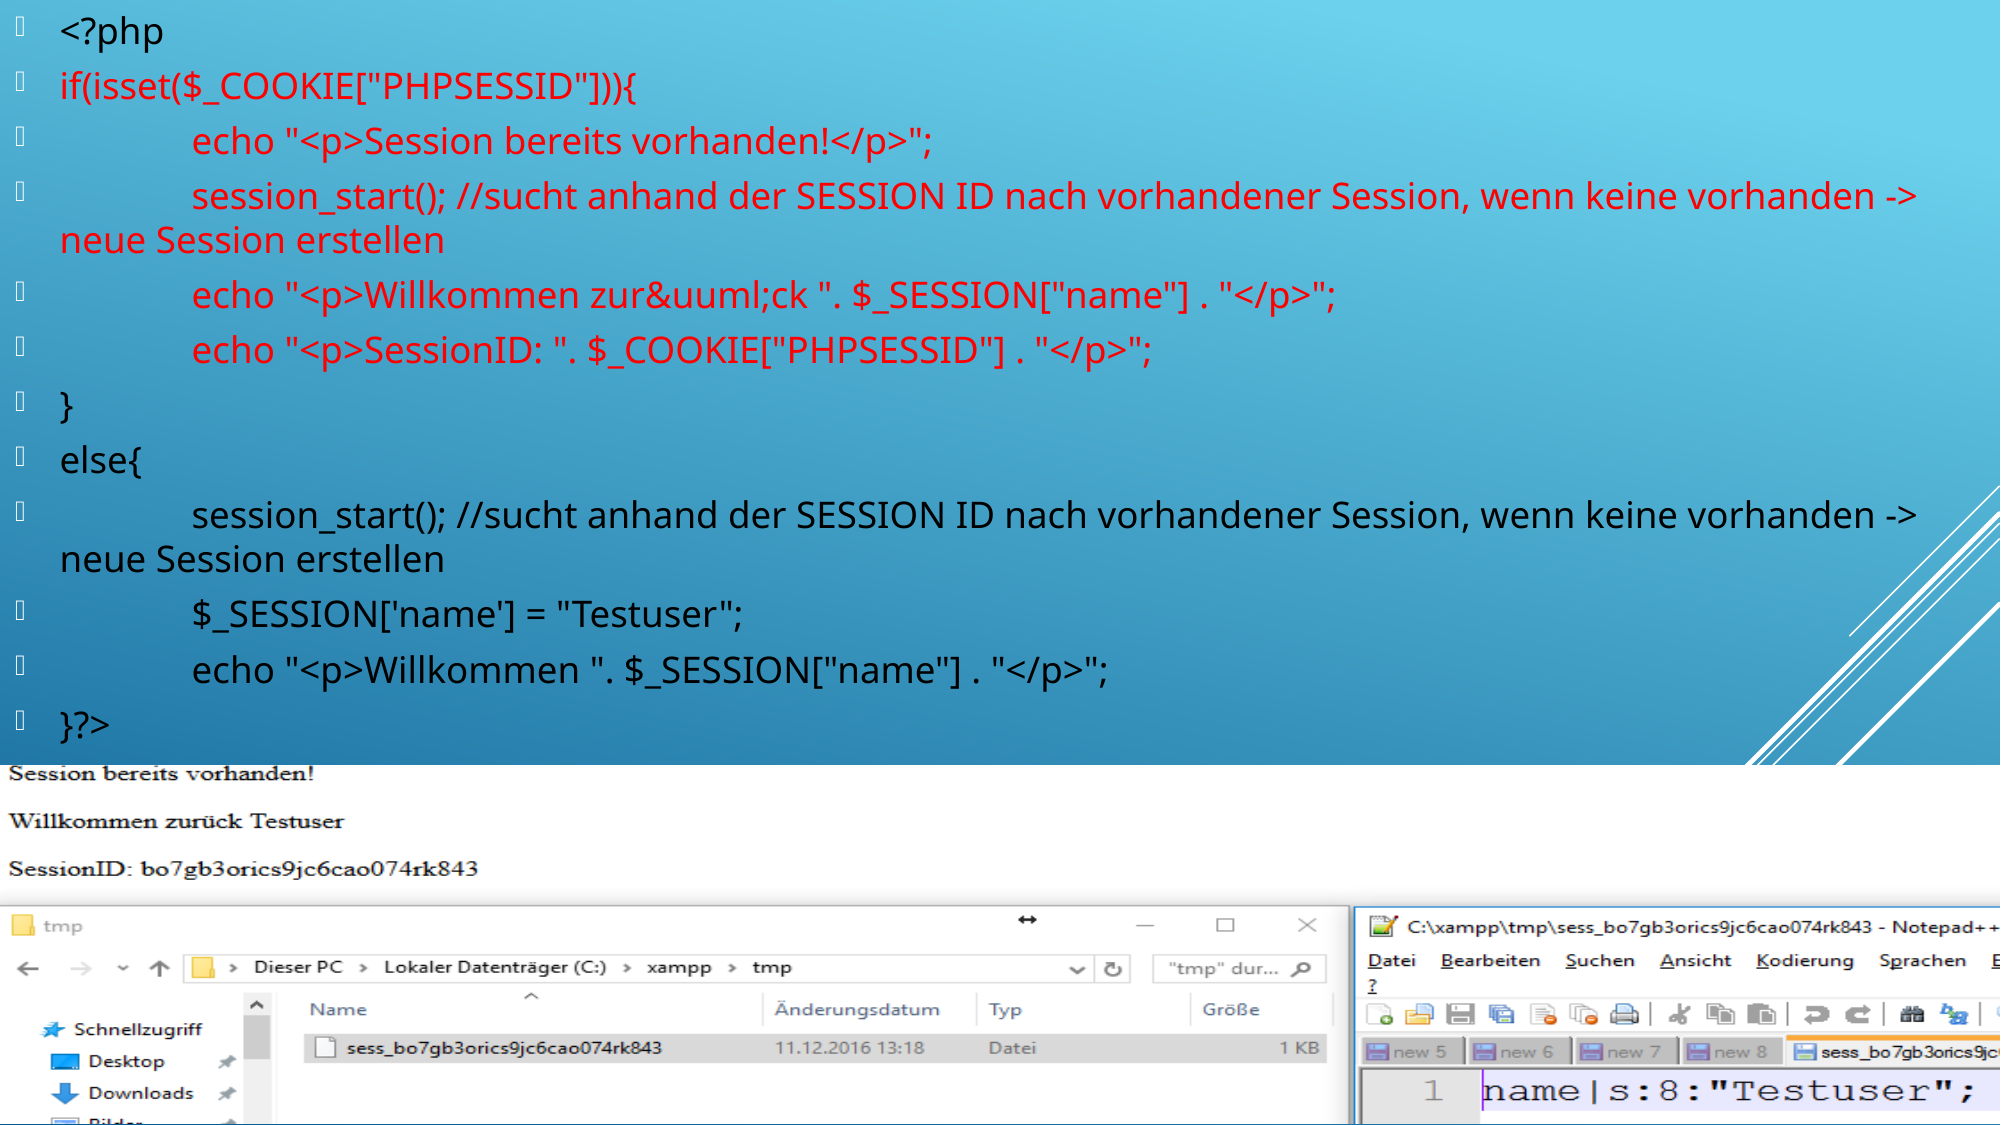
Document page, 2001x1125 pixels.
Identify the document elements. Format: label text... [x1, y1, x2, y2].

list <?php if(isset($_COOKIE["PHPSESSID"])){ echo "<p>Session bereits vorhanden!</p>"; session_start(); //sucht anhand der SESSION ID nach vorhandener Session, wenn keine vorhanden -> neue Session erstellen echo "<p>Willkommen zur&uuml;ck ". $_SESSION["name"] . "</p>"; echo "<p>SessionID: ". $_COOKIE["PHPSESSID"] . "</p>"; } else{ session_start(); //sucht anhand der SESSION ID nach vorhandener Session, wenn keine vorhanden -> neue Session erstellen $_SESSION['name'] = "Testuser"; echo "<p>Willkommen ". $_SESSION["name"] . "</p>"; }?> [0, 0, 2000, 754]
picture [0, 765, 2000, 1125]
